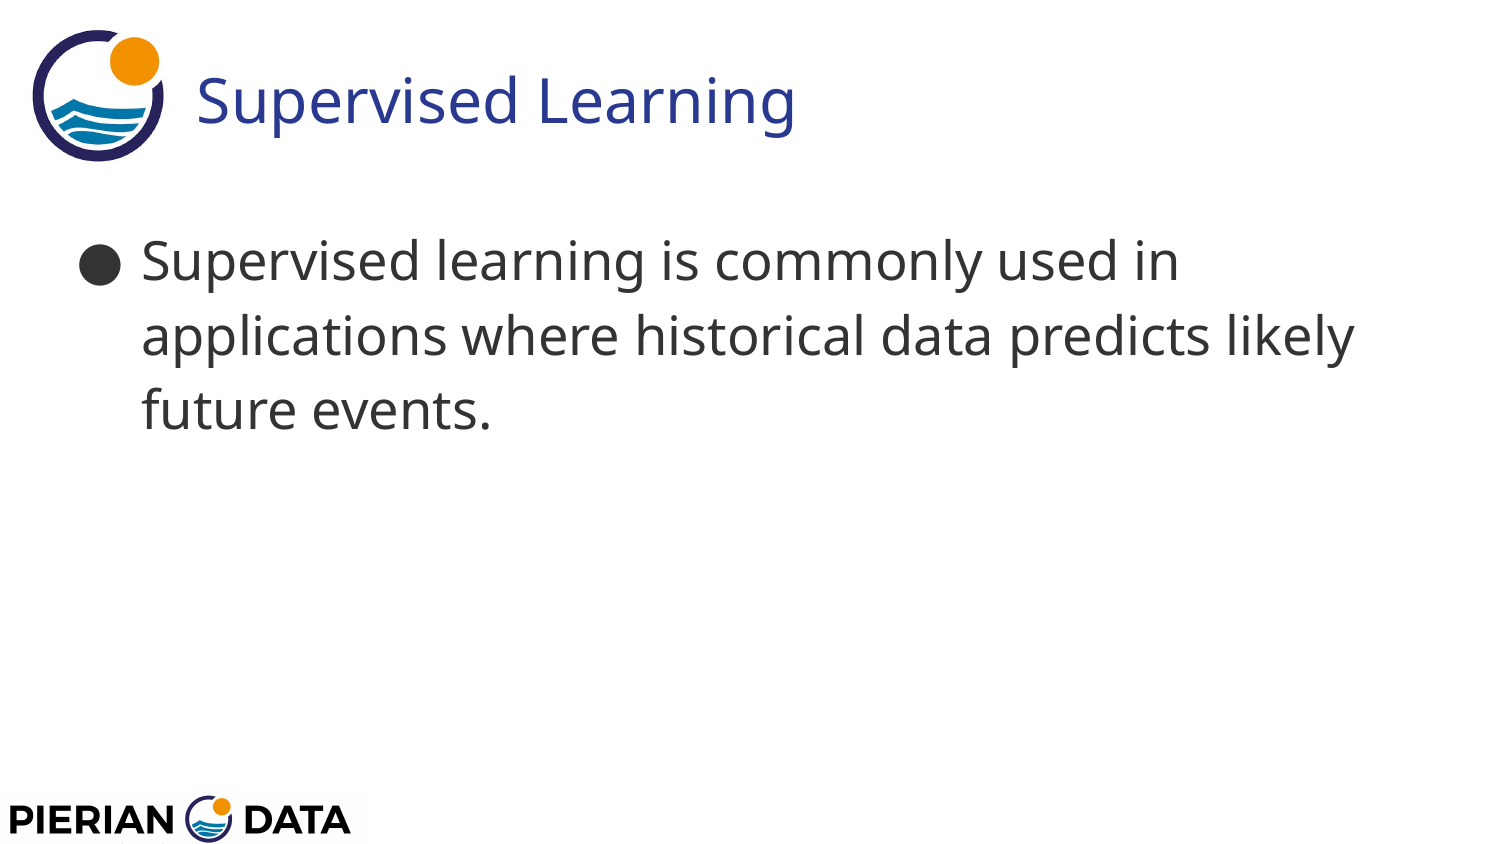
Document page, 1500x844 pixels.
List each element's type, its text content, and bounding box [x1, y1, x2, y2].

picture [0, 787, 368, 844]
picture [24, 24, 172, 167]
text_box [176, 34, 1330, 157]
text_box Supervised learning is commonly used in applications where historical data predicts likely future events. [51, 201, 1449, 750]
text_box Supervised Learning [181, 45, 1500, 146]
